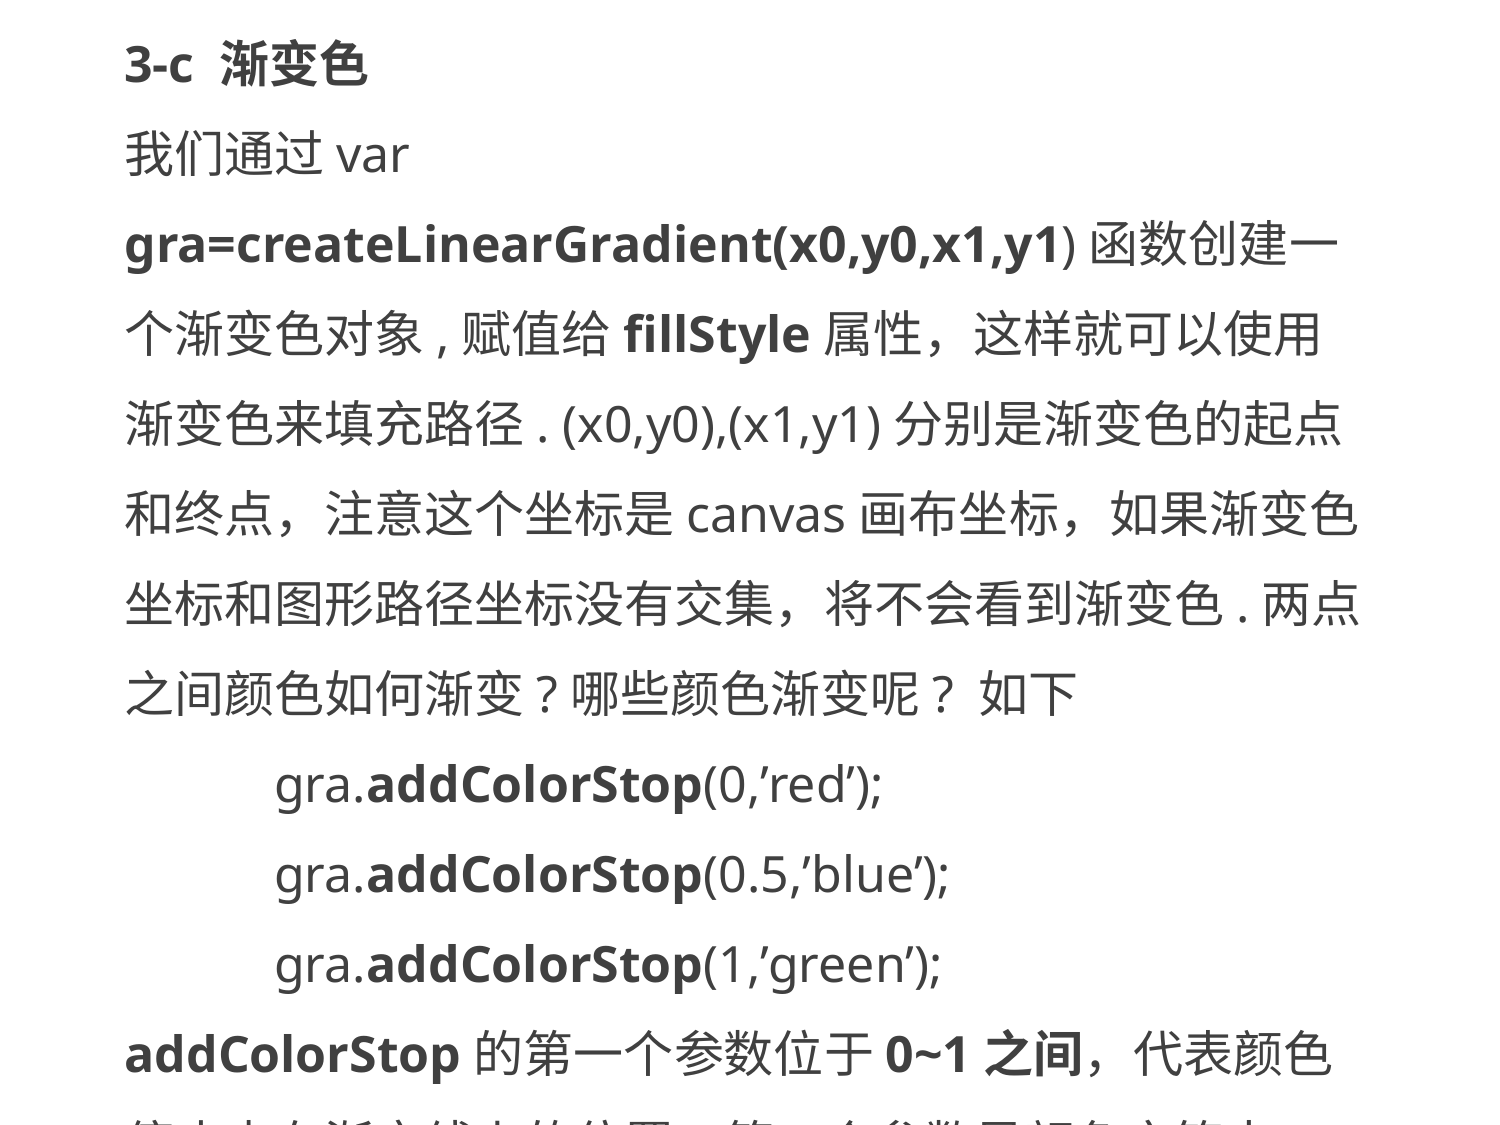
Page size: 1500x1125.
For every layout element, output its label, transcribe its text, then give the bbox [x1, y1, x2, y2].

text_box 3-c 渐变色 我们通过var gra=createLinearGradient(x0,y0,x1,y1)函数创建一个渐变色对象,赋值给fillStyle属性，这样就可以使用渐变色来填充路径. (x0,y0),(x1,y1)分别是渐变色的起点和终点，注意这个坐标是canvas画布坐标，如果渐变色坐标和图形路径坐标没有交集，将不会看到渐变色.两点之间颜色如何渐变?哪些颜色渐变呢? 如下 gra.addColorStop(0,’red’); gra.addColorStop(0.5,’blue’); gra.addColorStop(1,’green’); addColorStop的第一个参数位于0~1之间，代表颜色停止点在渐变线上的位置，第二个参数是颜色字符串. [109, 0, 1386, 1125]
